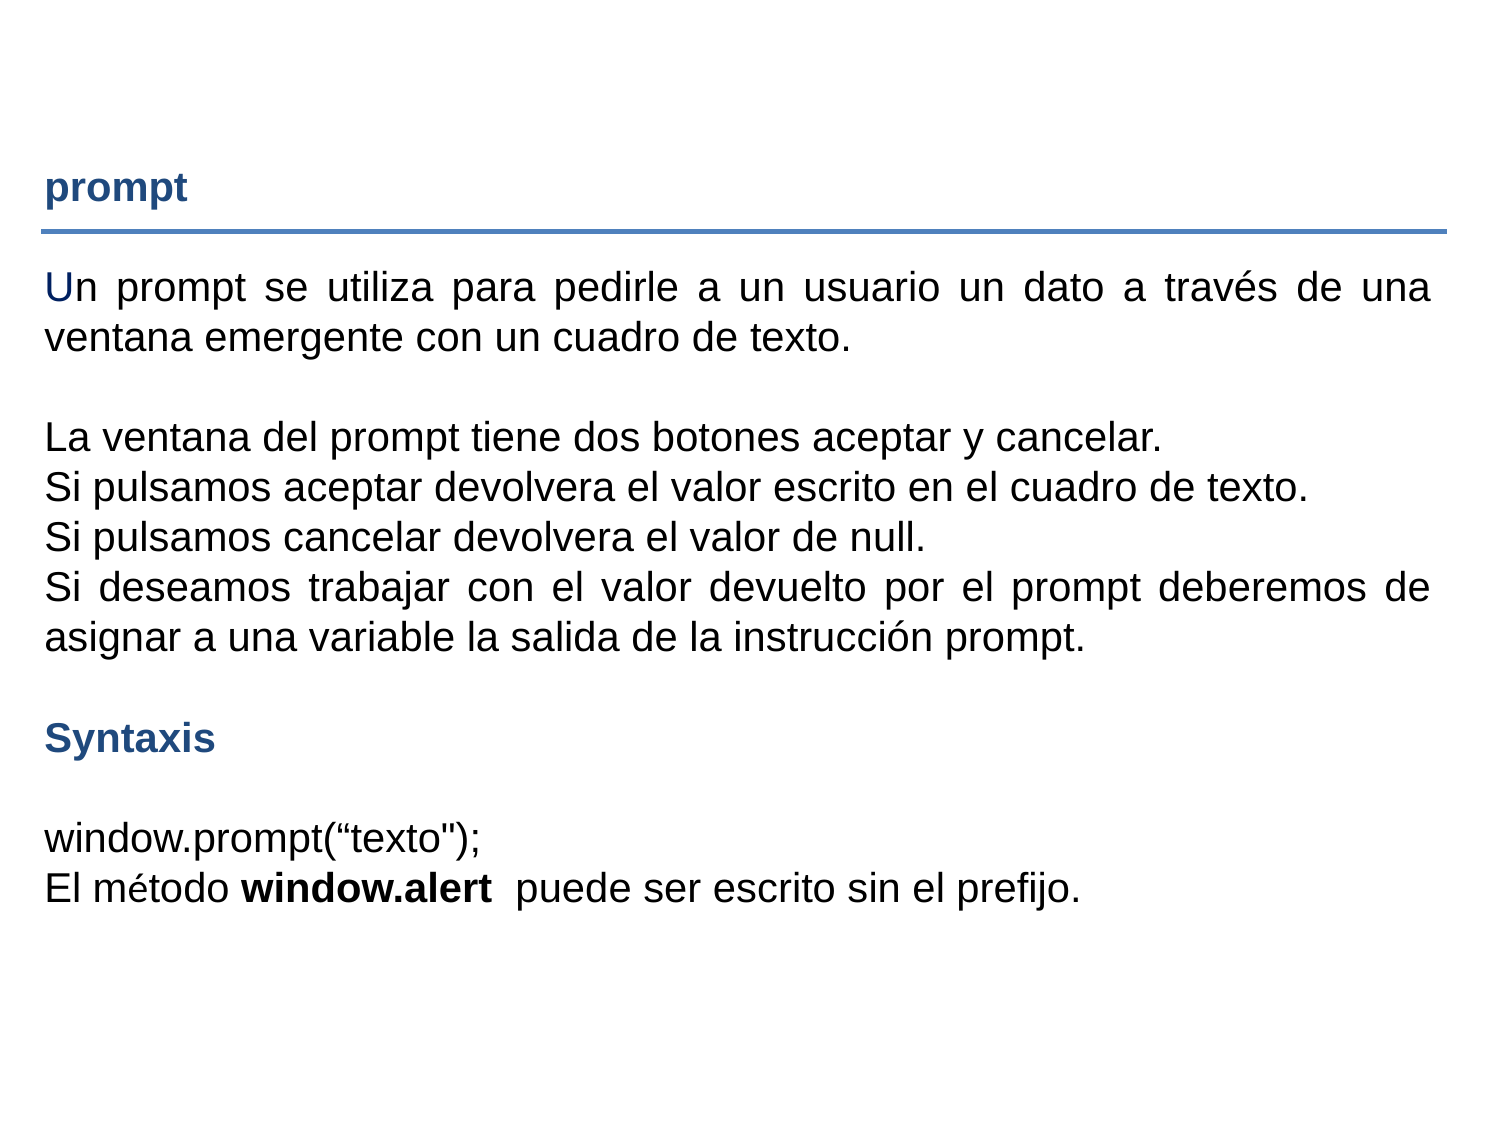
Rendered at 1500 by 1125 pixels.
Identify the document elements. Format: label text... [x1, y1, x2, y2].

text_box prompt Un prompt se utiliza para pedirle a un usuario un dato a través de una ventana emergente con un cuadro de texto. La ventana del prompt tiene dos botones aceptar y cancelar. Si pulsamos aceptar devolvera el valor escrito en el cuadro de texto. Si pulsamos cancelar devolvera el valor de null. Si deseamos trabajar con el valor devuelto por el prompt deberemos de asignar a una variable la salida de la instrucción prompt. Syntaxis window.prompt(“texto"); El método window.alert puede ser escrito sin el prefijo. [29, 152, 1447, 918]
